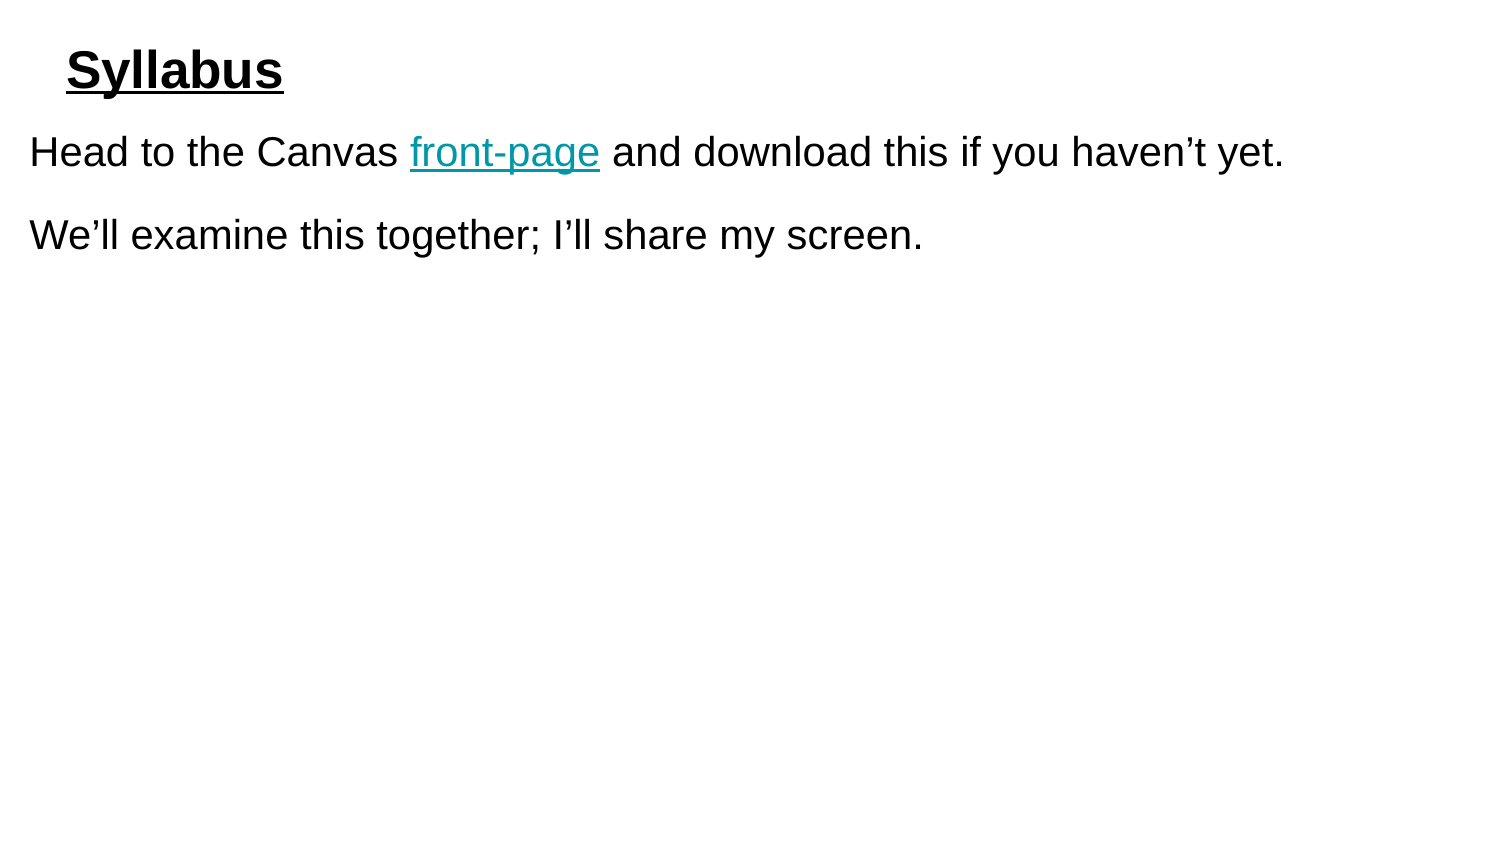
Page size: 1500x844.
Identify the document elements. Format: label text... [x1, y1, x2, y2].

title Syllabus [51, 20, 1449, 102]
list Head to the Canvas front-page and download this if you haven’t yet. We’ll examine this together; I’ll share my screen. [14, 102, 1488, 819]
